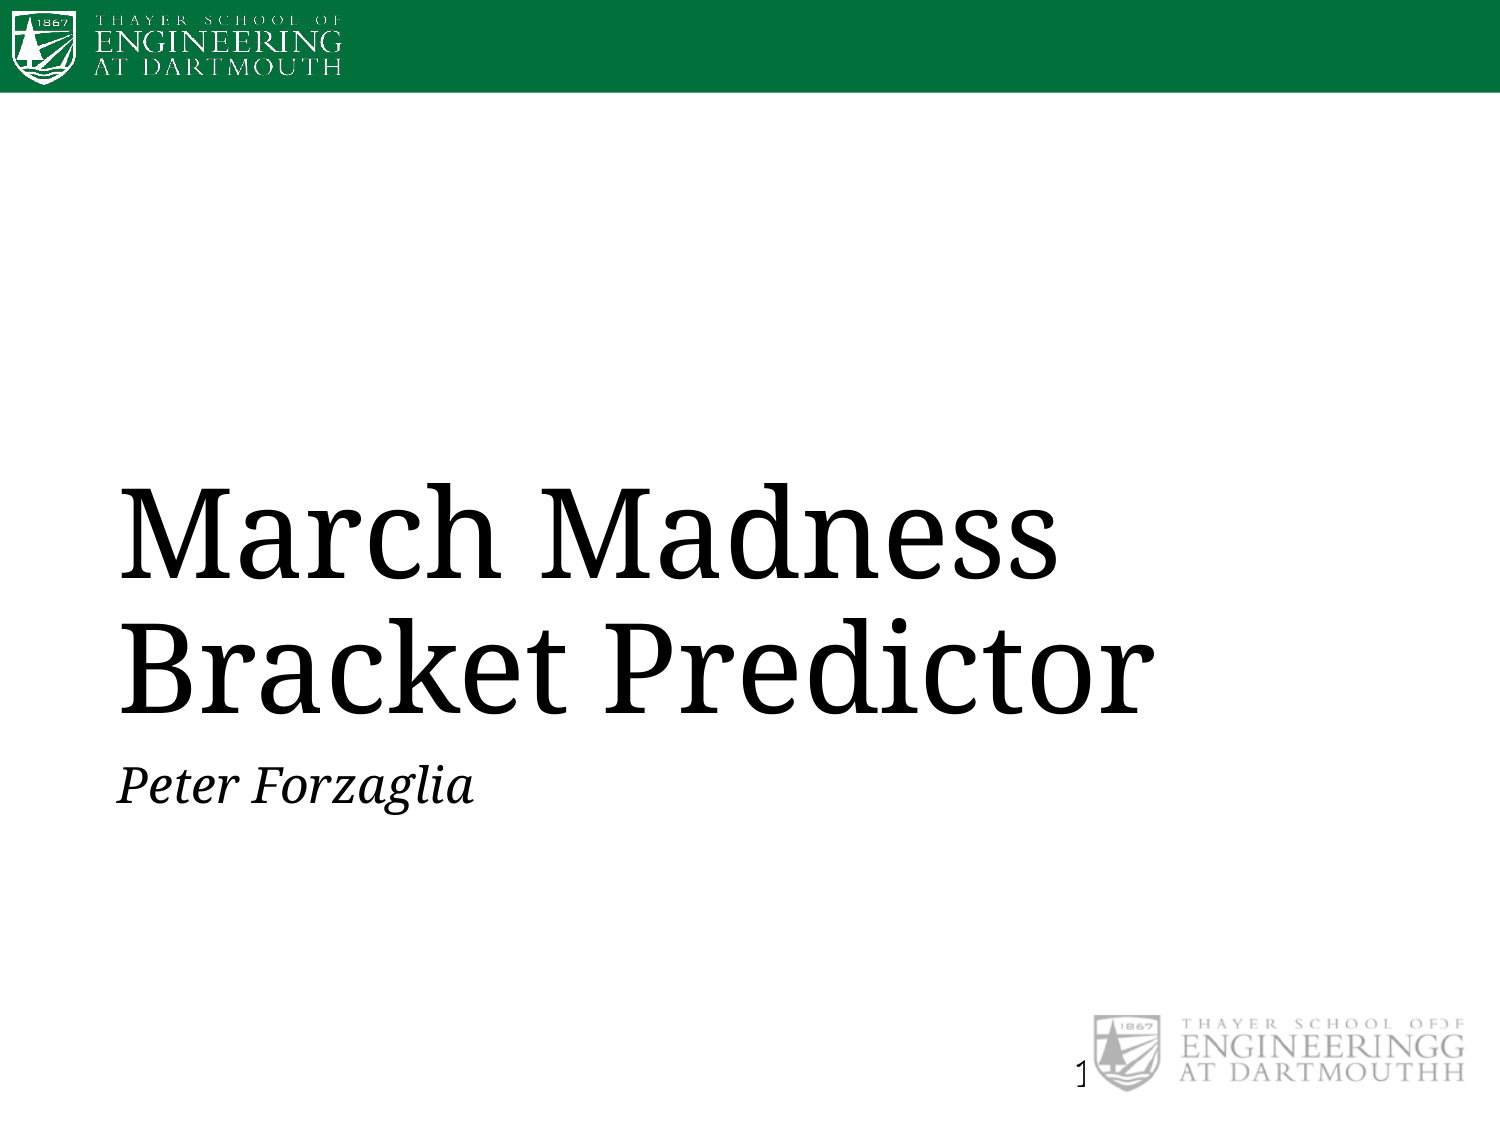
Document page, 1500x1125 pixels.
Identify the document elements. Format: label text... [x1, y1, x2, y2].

picture [1084, 992, 1467, 1093]
slide_number 1 [1059, 1042, 1397, 1103]
list Peter Forzaglia [102, 752, 1397, 999]
title March Madness Bracket Predictor [102, 280, 1397, 749]
picture [12, 11, 342, 85]
